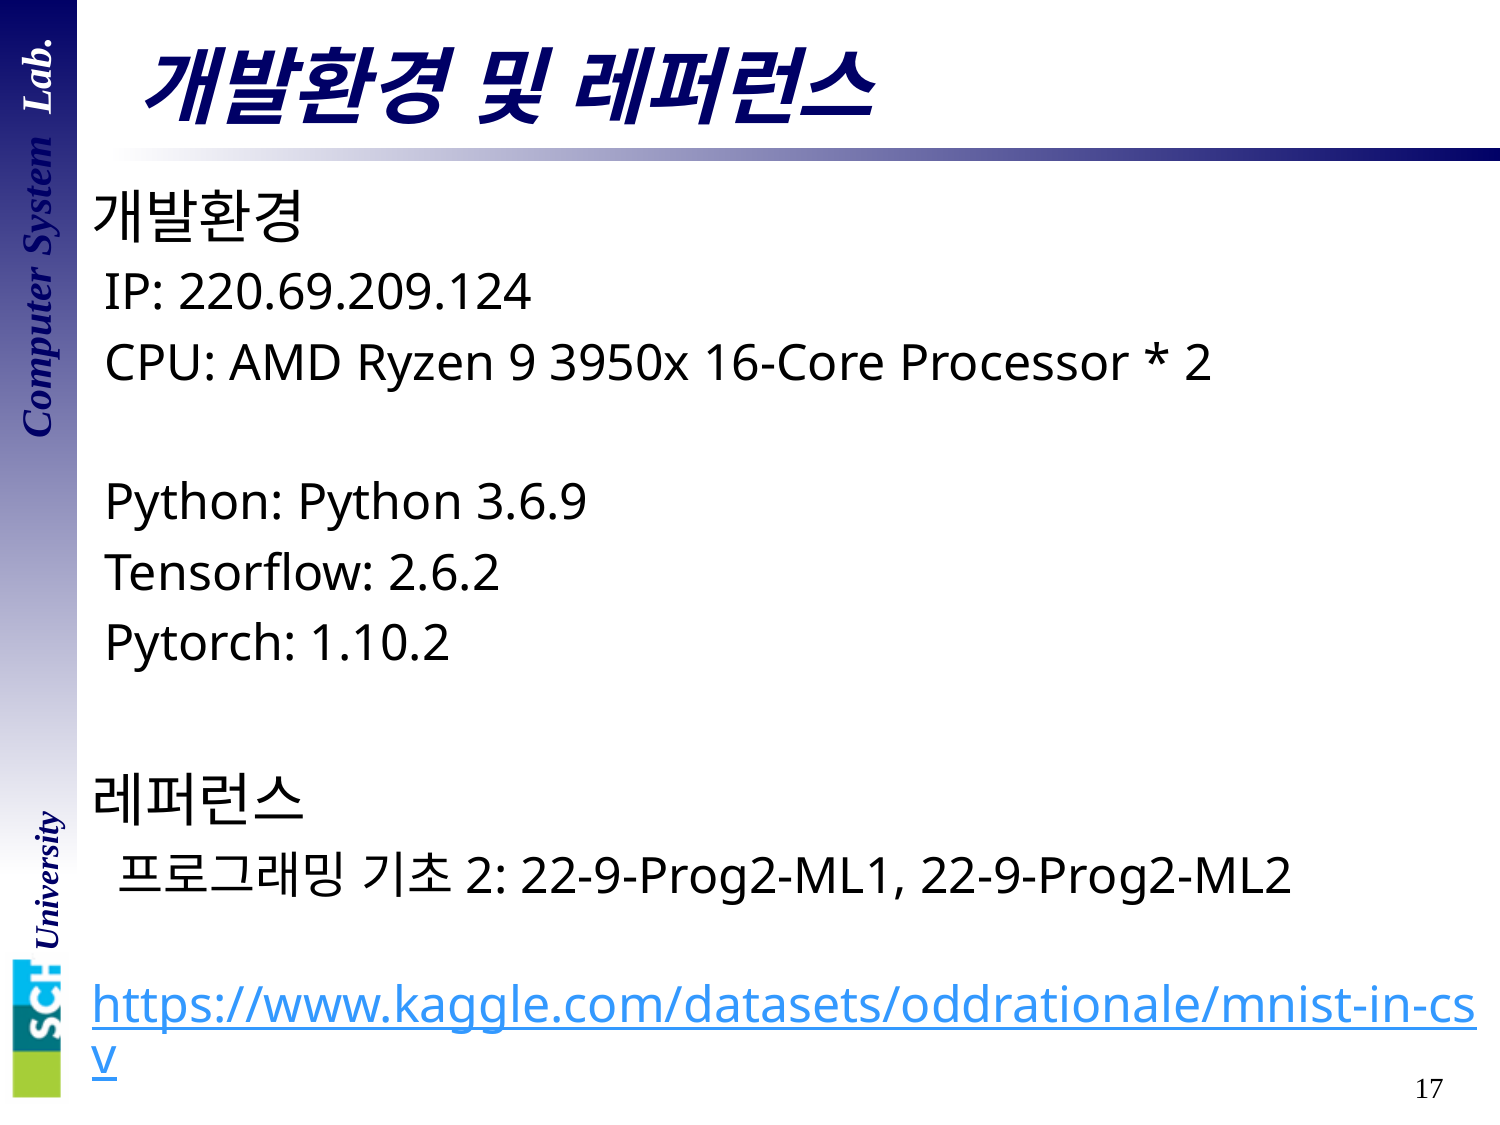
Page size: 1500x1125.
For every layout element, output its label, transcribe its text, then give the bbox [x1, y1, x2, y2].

title 개발환경 및 레퍼런스 [123, 25, 1460, 143]
picture [5, 952, 69, 1104]
list 개발환경 IP: 220.69.209.124 CPU: AMD Ryzen 9 3950x 16-Core Processor * 2 Python: Python 3.6.9 Tensorflow: 2.6.2 Pytorch: 1.10.2 레퍼런스 프로그래밍 기초2: 22-9-Prog2-ML1, 22-9-Prog2-ML2 https://www.kaggle.com/datasets/oddrationale/mnist-in-csv [76, 172, 1500, 1071]
